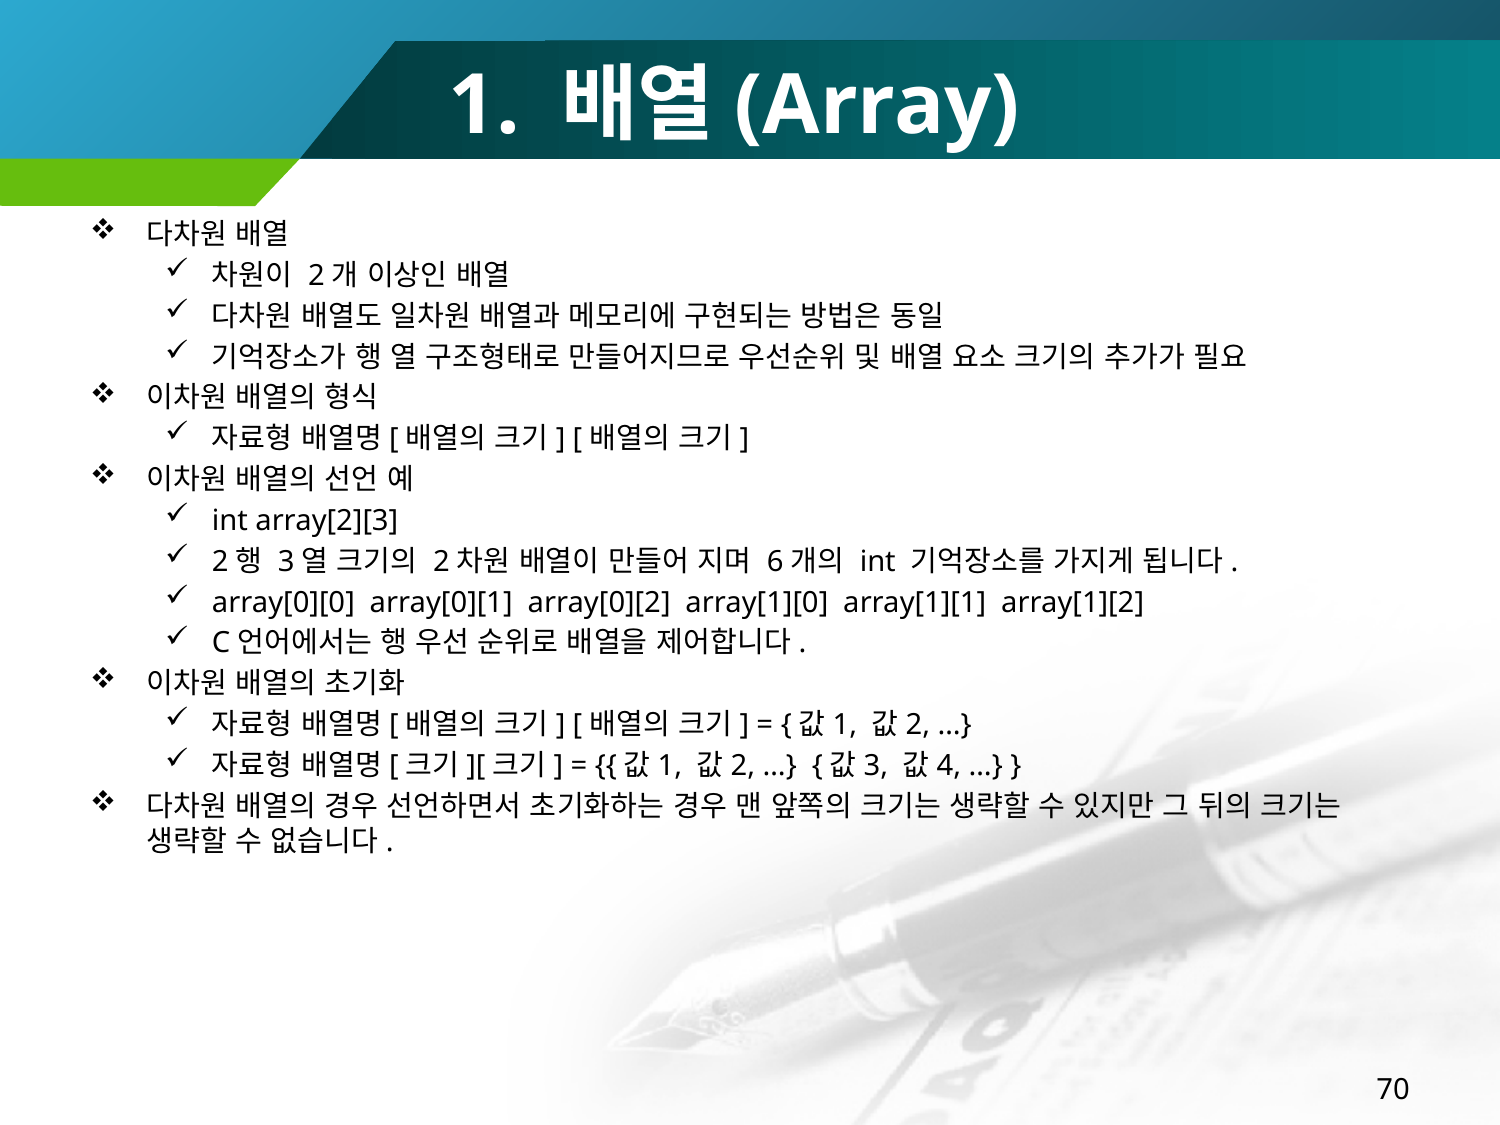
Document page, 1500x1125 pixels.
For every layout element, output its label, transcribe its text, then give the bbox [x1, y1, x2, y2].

list 다차원 배열 차원이 2개 이상인 배열 다차원 배열도 일차원 배열과 메모리에 구현되는 방법은 동일 기억장소가 행 열 구조형태로 만들어지므로 우선순위 및 배열 요소 크기의 추가가 필요 이차원 배열의 형식 자료형 배열명[배열의 크기] [배열의 크기] 이차원 배열의 선언 예 int array[2][3] 2행 3열 크기의 2차원 배열이 만들어 지며 6개의 int 기억장소를 가지게 됩니다. array[0][0] array[0][1] array[0][2] array[1][0] array[1][1] array[1][2] C언어에서는 행 우선 순위로 배열을 제어합니다. 이차원 배열의 초기화 자료형 배열명[배열의 크기] [배열의 크기] = {값1, 값2, …} 자료형 배열명[크기][크기] = {{값1, 값2, …} {값3, 값4, …} } 다차원 배열의 경우 선언하면서 초기화하는 경우 맨 앞쪽의 크기는 생략할 수 있지만 그 뒤의 크기는 생략할 수 없습니다. [74, 207, 1426, 970]
slide_number 70 [1074, 1062, 1426, 1103]
title 1. 배열(Array) [433, 36, 1500, 163]
picture [490, 448, 1500, 1125]
